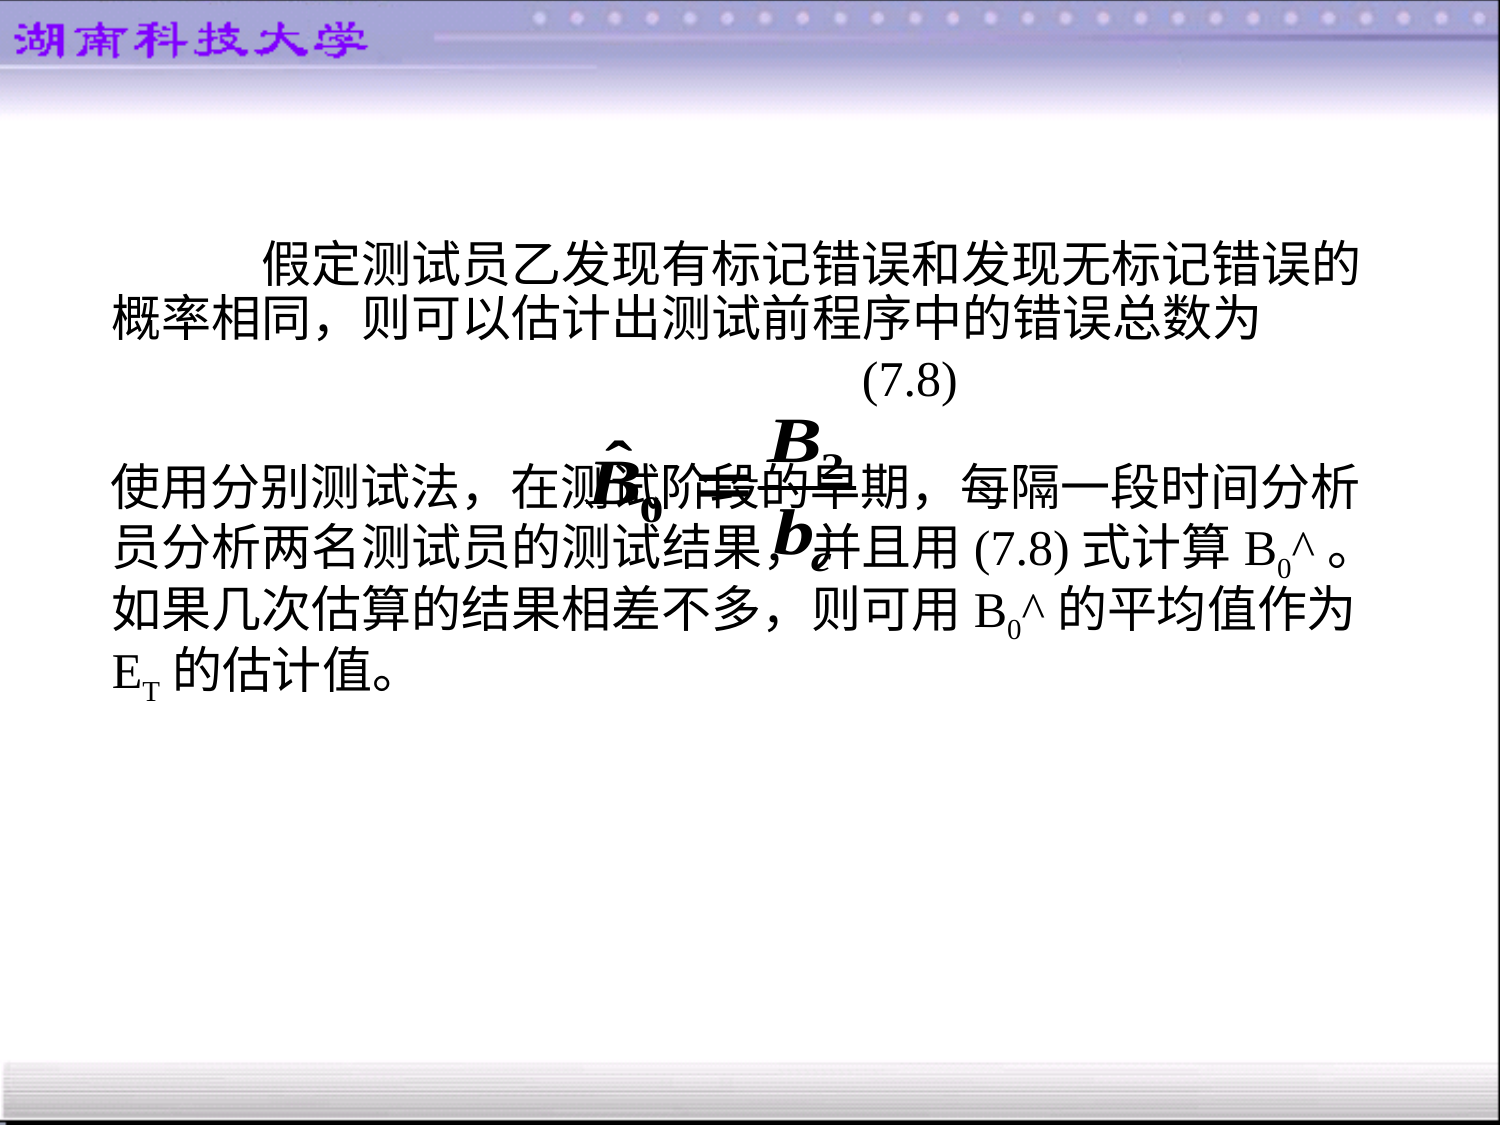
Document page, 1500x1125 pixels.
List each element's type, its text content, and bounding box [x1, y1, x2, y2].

subtitle 假定测试员乙发现有标记错误和发现无标记错误的概率相同，则可以估计出测试前程序中的错误总数为 (7.8) 使用分别测试法，在测试阶段的早期，每隔一段时间分析员分析两名测试员的测试结果，并且用(7.8)式计算B0^。如果几次估算的结果相差不多，则可用B0^的平均值作为ET的估计值。 [50, 231, 1425, 906]
picture [0, 0, 1500, 1125]
